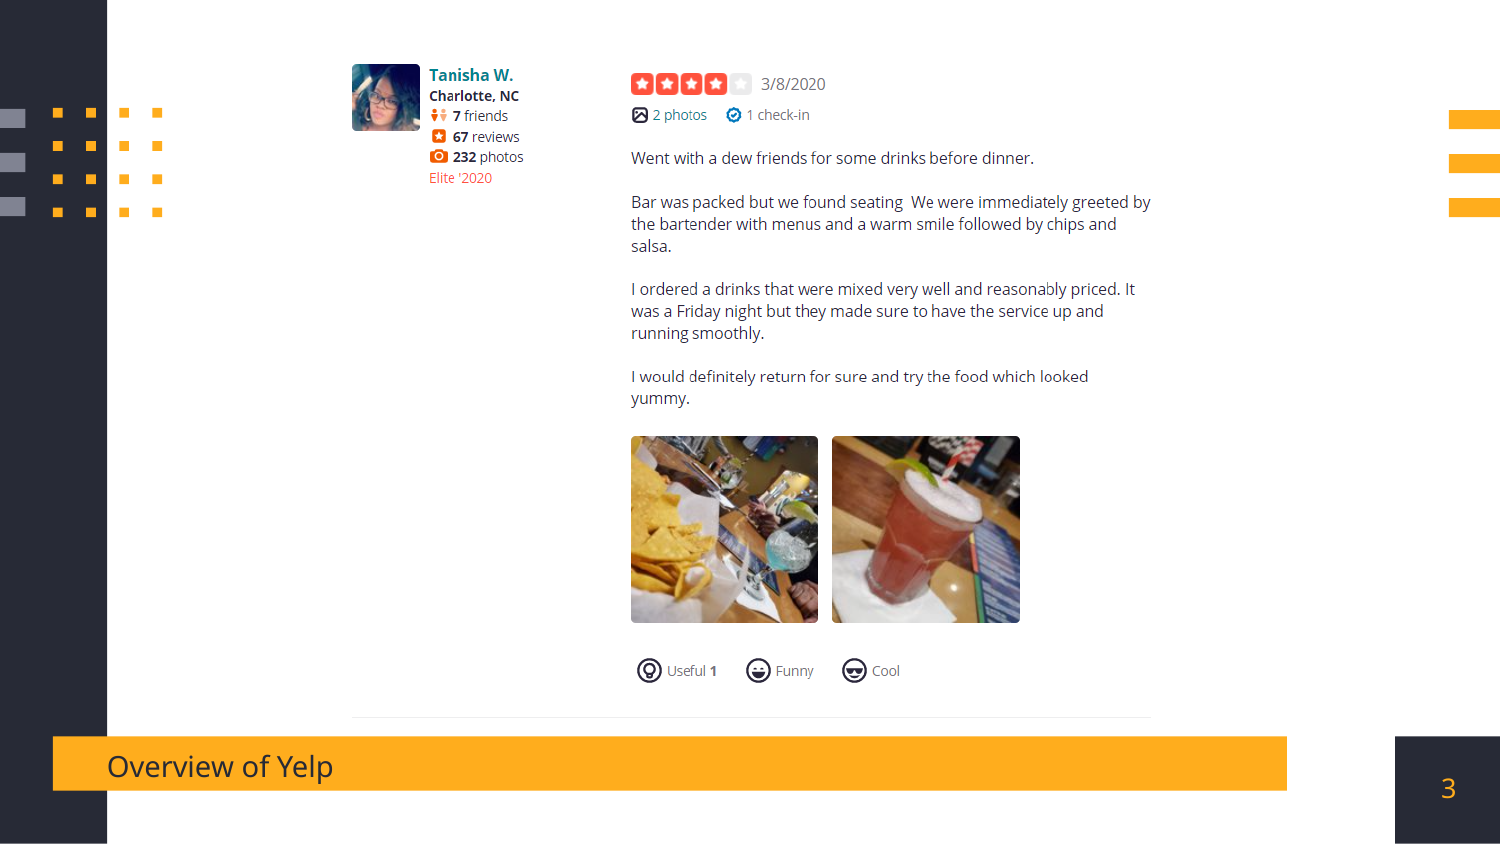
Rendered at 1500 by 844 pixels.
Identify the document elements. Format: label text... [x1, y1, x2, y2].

slide_number ‹#› [1395, 736, 1500, 844]
picture [333, 37, 1167, 725]
list Overview of Yelp [106, 736, 1288, 791]
